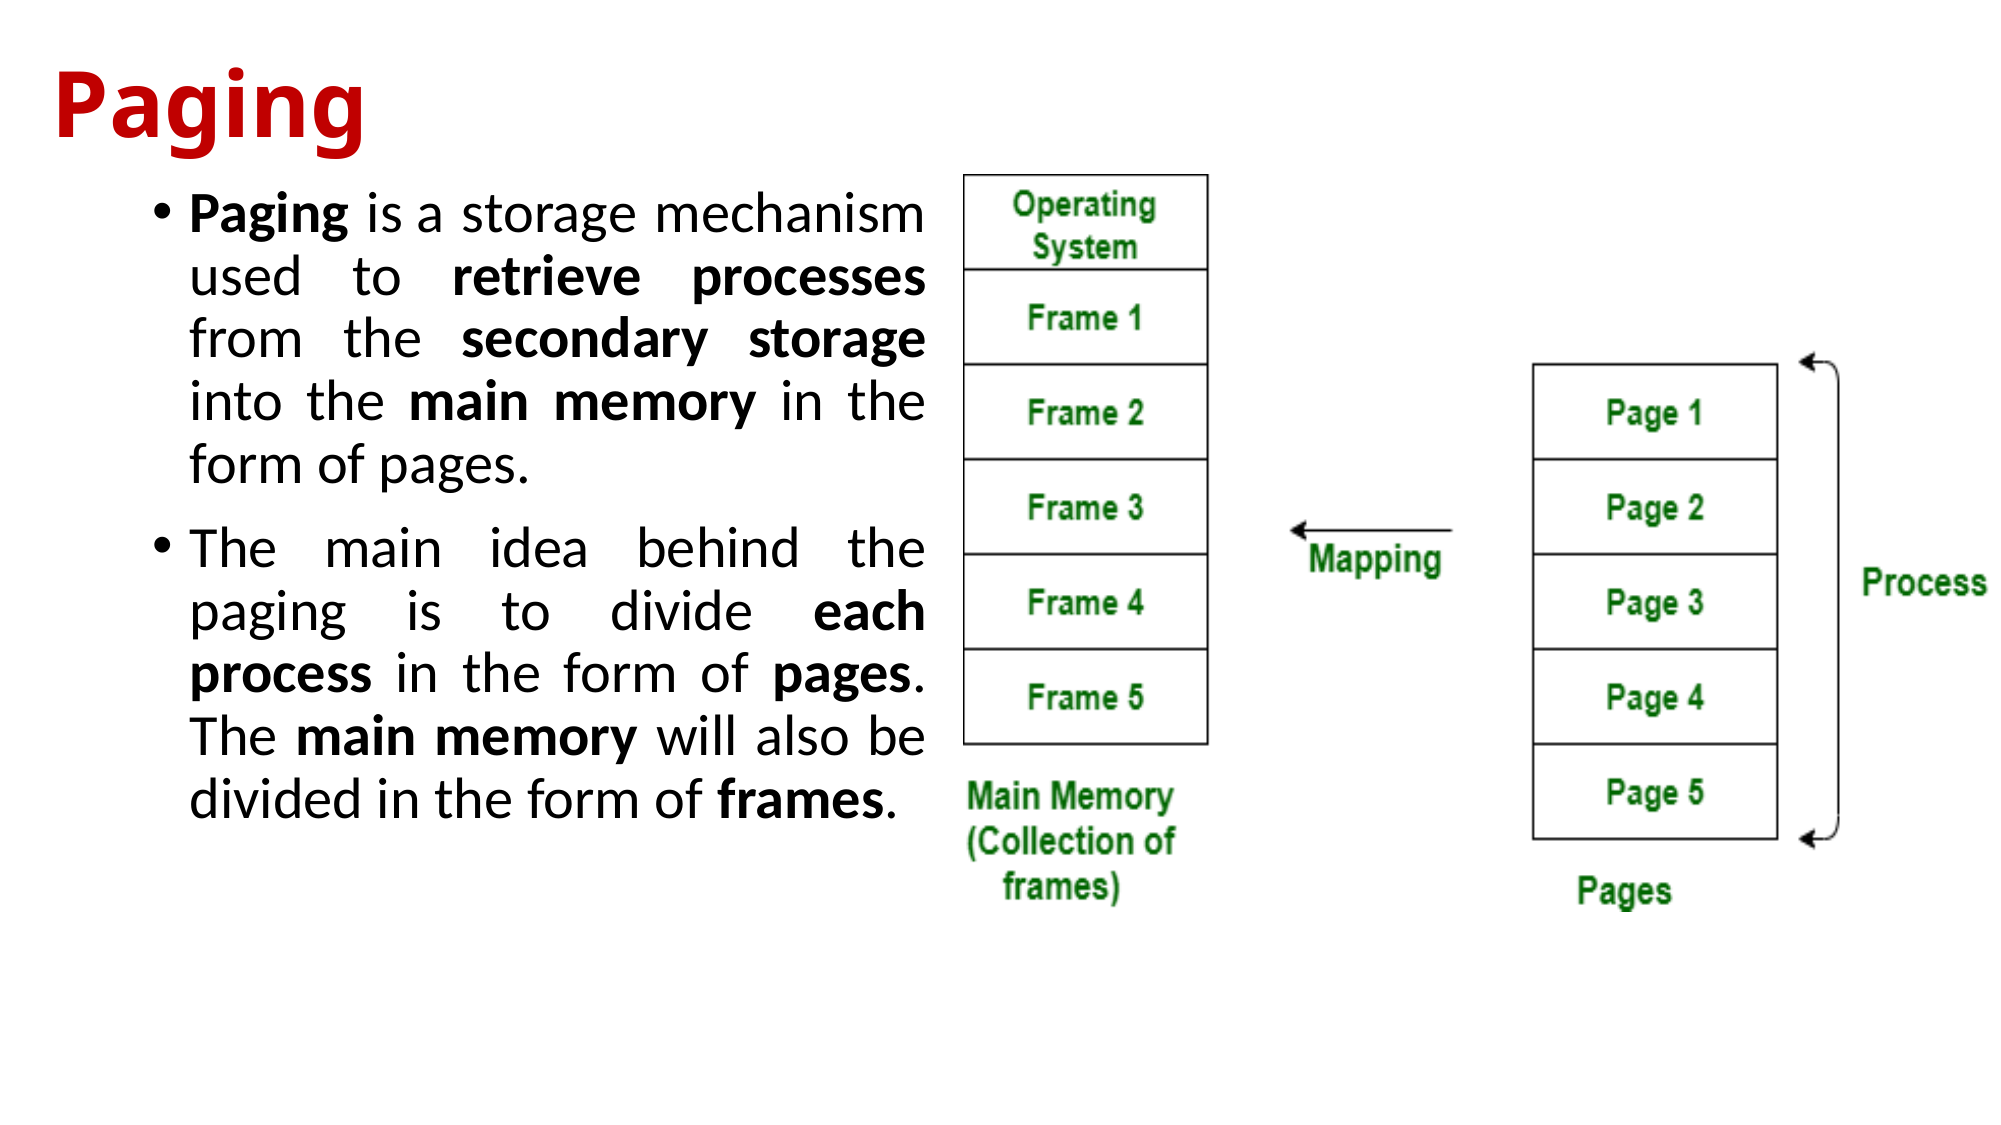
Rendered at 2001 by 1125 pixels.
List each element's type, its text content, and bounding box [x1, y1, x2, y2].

picture [963, 174, 2000, 912]
list Paging is a storage mechanism used to retrieve processes from the secondary storage into the main memory in the form of pages. The main idea behind the paging is to divide each process in the form of pages. The main memory will also be divided in the form of frames. [137, 174, 942, 1014]
title Paging [36, 40, 1762, 175]
